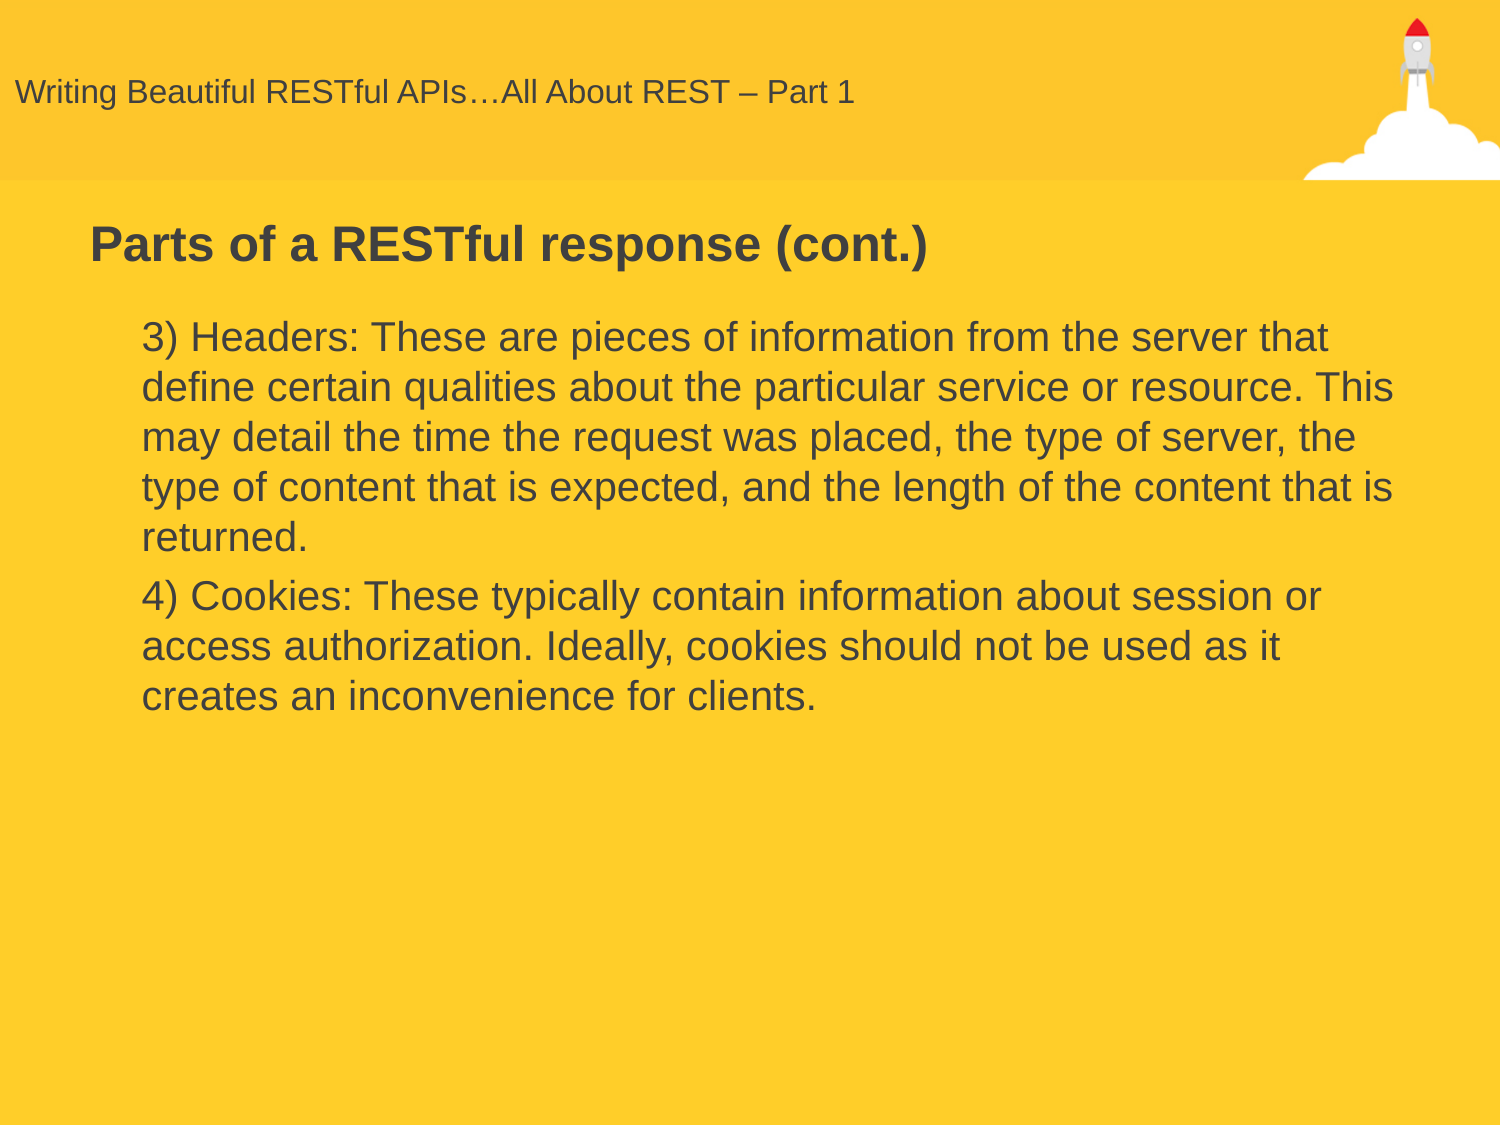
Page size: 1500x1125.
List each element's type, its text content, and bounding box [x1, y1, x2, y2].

list Parts of a RESTful response (cont.) [75, 203, 1425, 279]
title Writing Beautiful RESTful APIs…All About REST – Part 1 [0, 2, 1500, 179]
list 3) Headers: These are pieces of information from the server that define certain qualities about the particular service or resource. This may detail the time the request was placed, the type of server, the type of content that is expected, and the length of the content that is returned. 4) Cookies: These typically contain information about session or access authorization. Ideally, cookies should not be used as it creates an inconvenience for clients. [76, 302, 1427, 894]
picture [0, 179, 1500, 1125]
